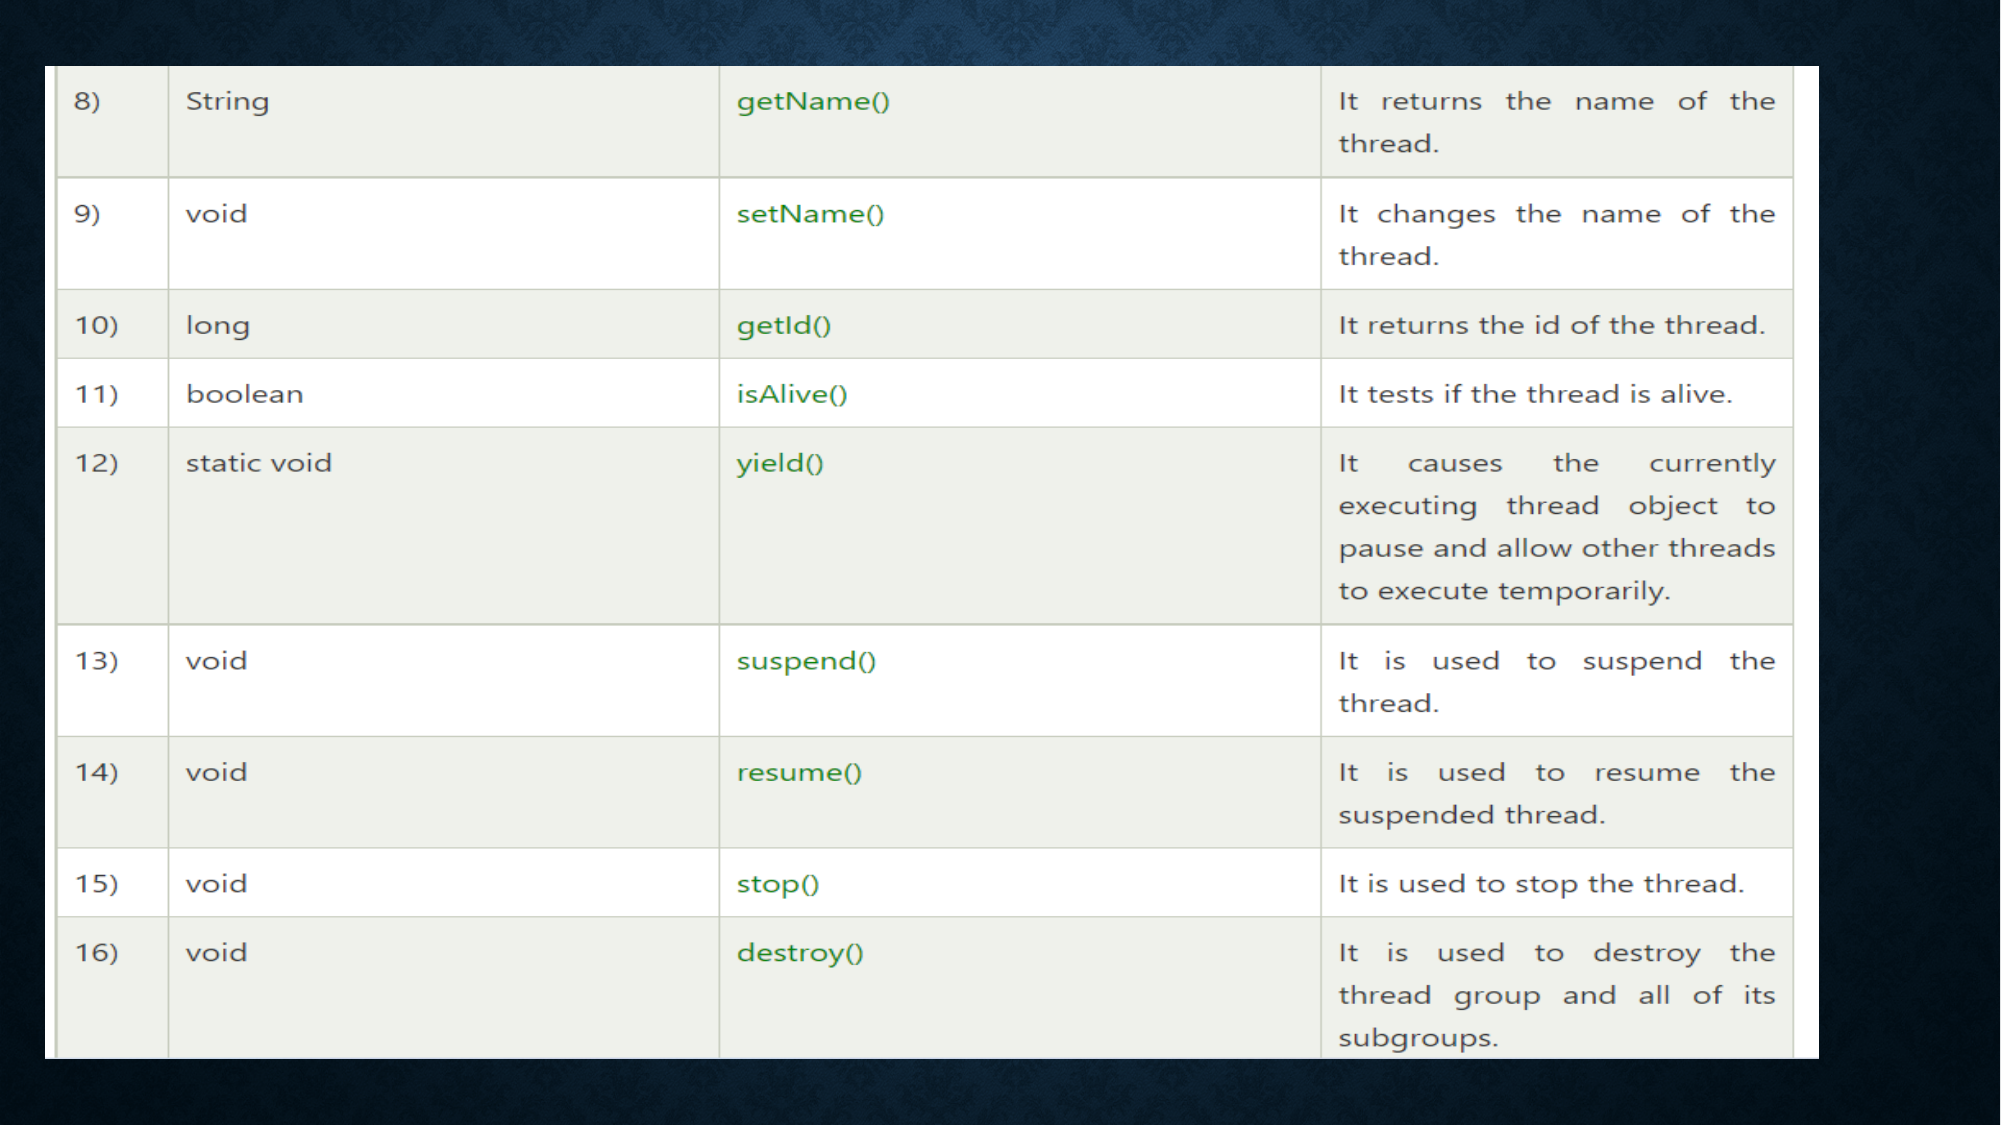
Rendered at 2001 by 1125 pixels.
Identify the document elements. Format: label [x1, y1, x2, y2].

picture [45, 66, 1819, 1059]
